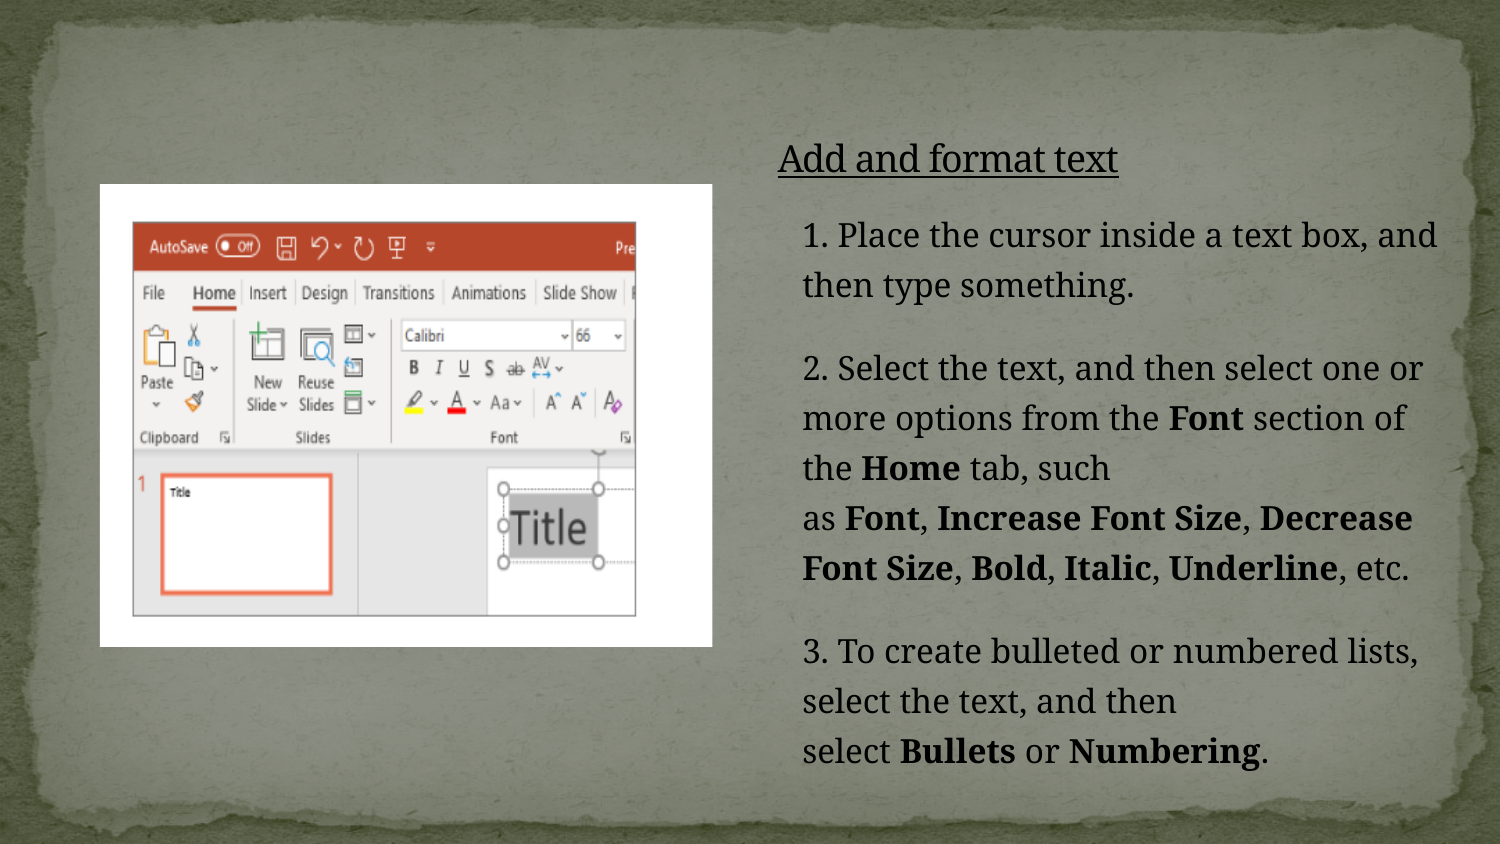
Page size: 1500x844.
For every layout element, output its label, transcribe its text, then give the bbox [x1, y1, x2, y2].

title Add and format text [762, 56, 1438, 188]
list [102, 187, 712, 645]
list 1. Place the cursor inside a text box, and then type something. 2. Select the text, and then select one or more options from the Font section of the Home tab, such as Font, Increase Font Size, Decrease Font Size, Bold, Italic, Underline, etc. 3. To create bulleted or numbered lists, select the text, and then select Bullets or Numbering. [787, 196, 1488, 810]
